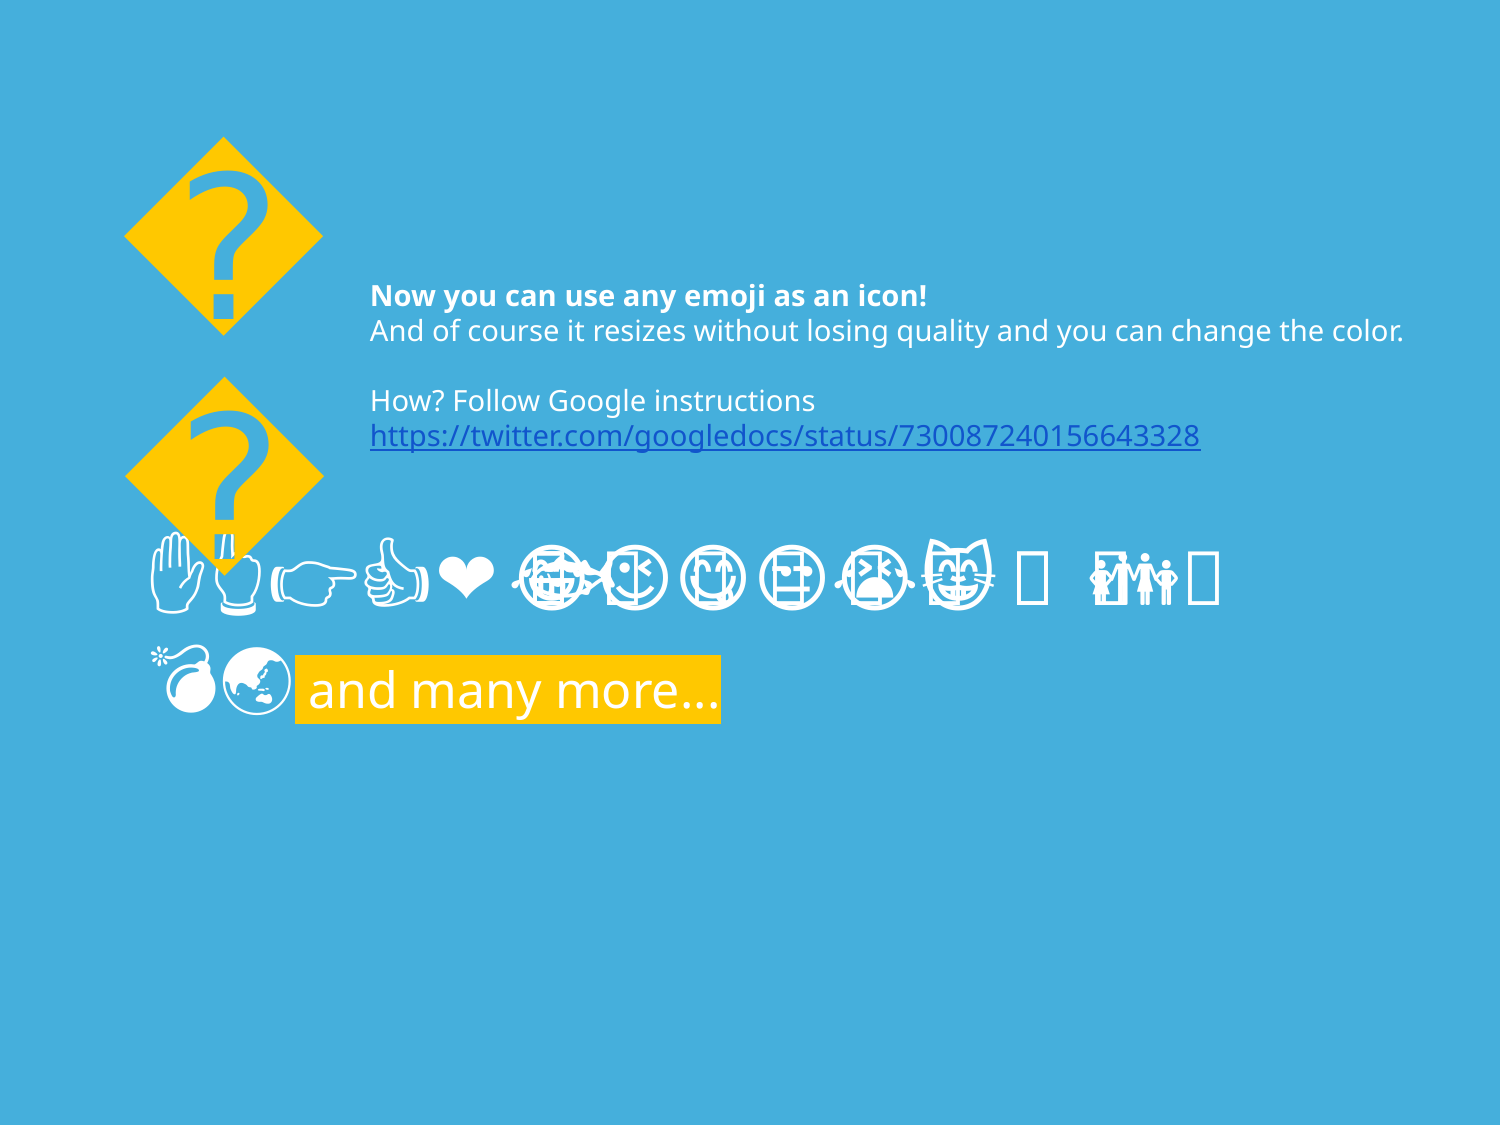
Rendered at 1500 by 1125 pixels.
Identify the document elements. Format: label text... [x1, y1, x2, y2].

text_box Now you can use any emoji as an icon! And of course it resizes without losing quality and you can change the color. How? Follow Google instructions https://twitter.com/googledocs/status/730087240156643328 [354, 262, 1451, 489]
text_box 😉 [106, 252, 343, 466]
text_box ✋👆👉👍👤👦👧👨👩👪💃🏃💑❤😂😉😋😒😭👶😸🐟🍒🍔💣📌📖🔨🎃🎈🎨🏈🏰🌏🔌🔑 and many more... [132, 501, 1335, 924]
